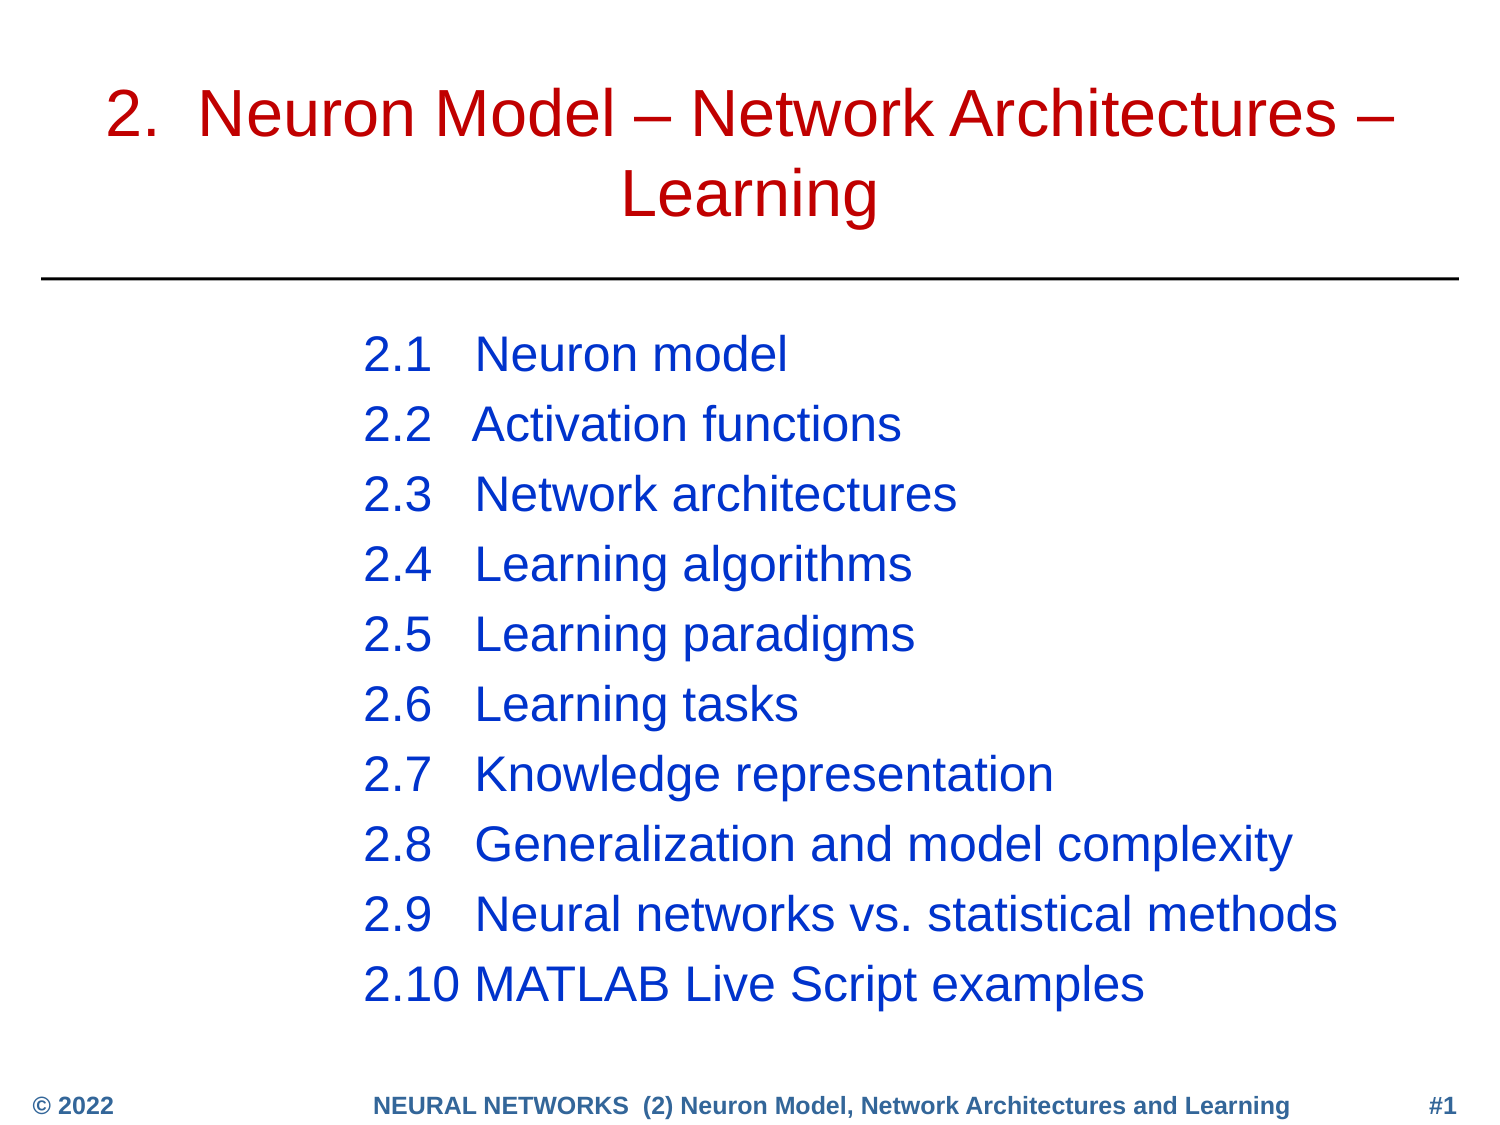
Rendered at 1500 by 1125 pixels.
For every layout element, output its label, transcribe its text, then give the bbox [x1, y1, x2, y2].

slide_number © 2022 [17, 1082, 324, 1118]
slide_number #1 [1080, 1082, 1473, 1118]
title 2. Neuron Model – Network Architectures –Learning [74, 44, 1426, 256]
footer NEURAL NETWORKS (2) Neuron Model, Network Architectures and Learning [324, 1082, 1080, 1118]
text_box 2.1 Neuron model 2.2 Activation functions 2.3 Network architectures 2.4 Learning algorithms 2.5 Learning paradigms 2.6 Learning tasks 2.7 Knowledge representation 2.8 Generalization and model complexity 2.9 Neural networks vs. statistical methods 2.10 MATLAB Live Script examples [348, 314, 1425, 1047]
